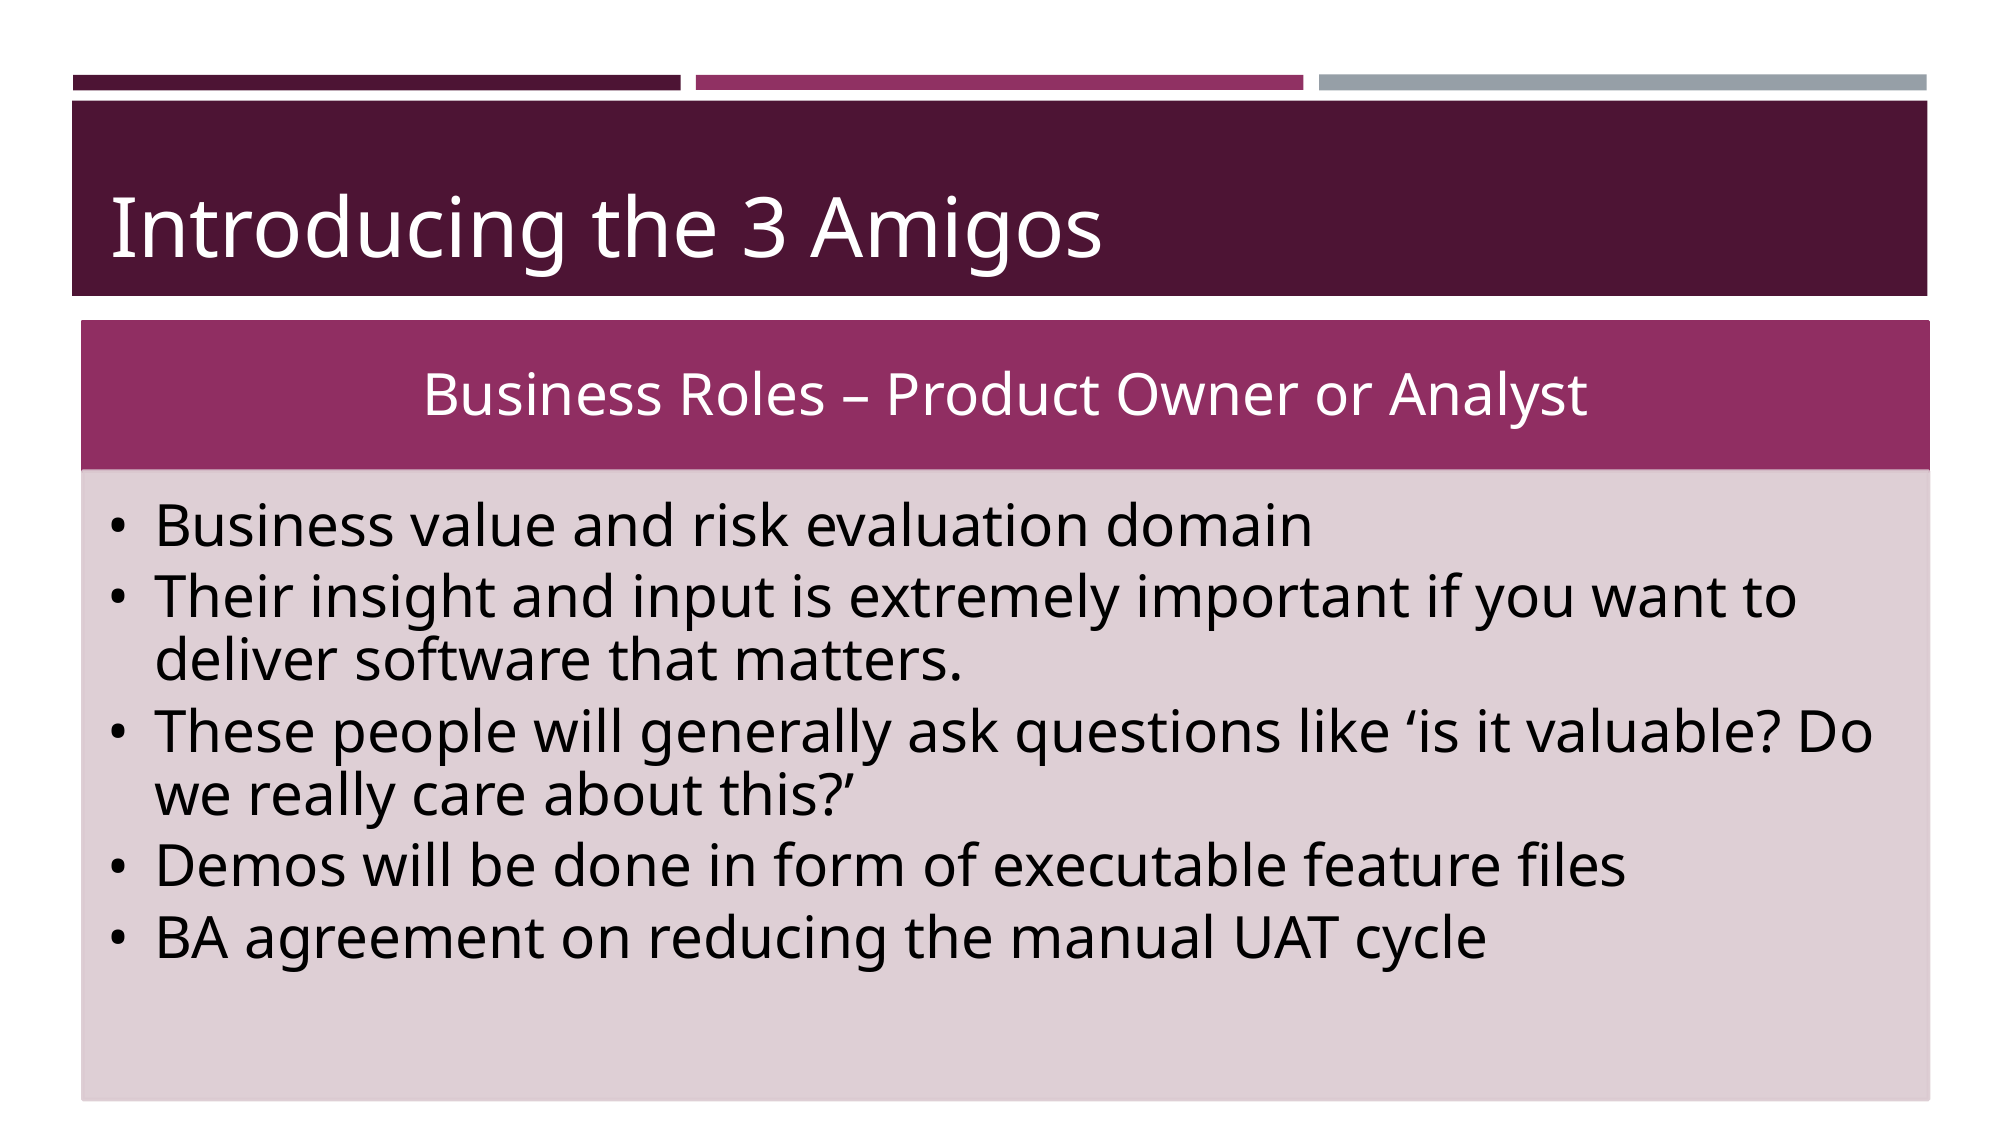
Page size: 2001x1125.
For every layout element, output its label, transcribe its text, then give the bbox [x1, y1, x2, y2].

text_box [82, 321, 1929, 1100]
title Introducing the 3 Amigos [95, 115, 1905, 282]
